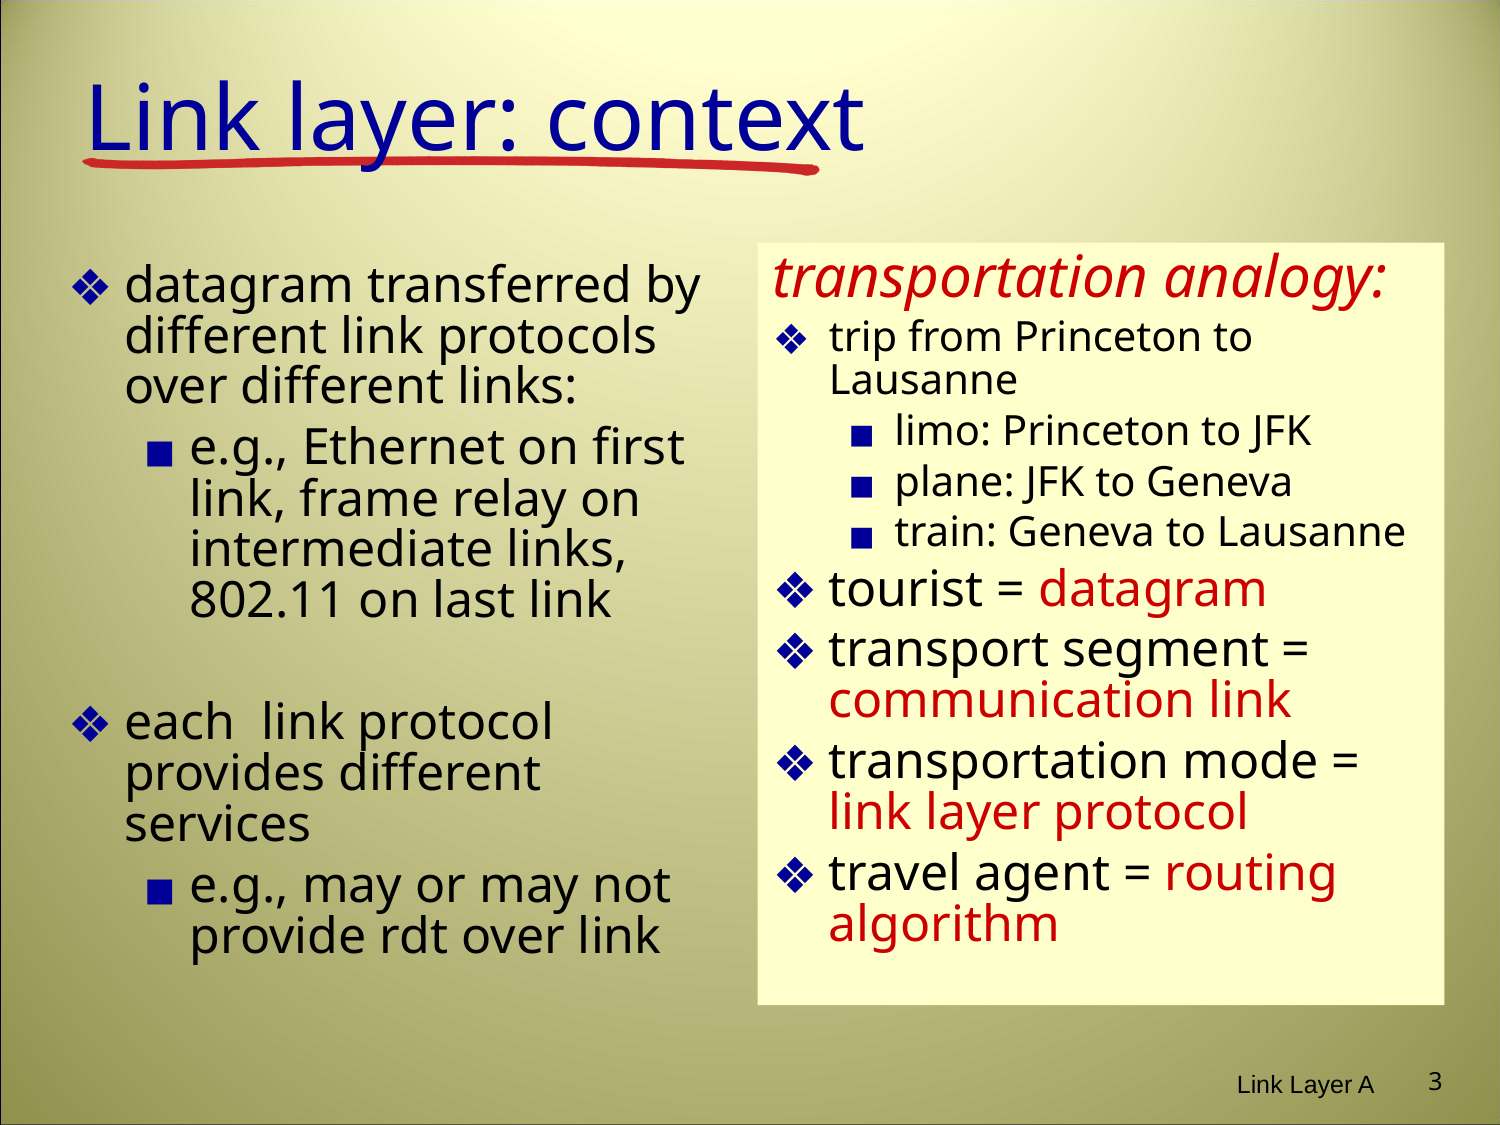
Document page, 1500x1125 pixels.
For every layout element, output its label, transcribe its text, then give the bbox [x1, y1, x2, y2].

list datagram transferred by different link protocols over different links: e.g., Ethernet on first link, frame relay on intermediate links, 802.11 on last link each link protocol provides different services e.g., may or may not provide rdt over link [52, 253, 734, 1017]
text_box Link Layer A [914, 1060, 1390, 1108]
title Link layer: context [69, 40, 1345, 188]
list transportation analogy: trip from Princeton to Lausanne limo: Princeton to JFK plane: JFK to Geneva train: Geneva to Lausanne tourist = datagram transport segment = communication link transportation mode = link layer protocol travel agent = routing algorithm [757, 242, 1445, 1006]
picture [0, 0, 1500, 1125]
